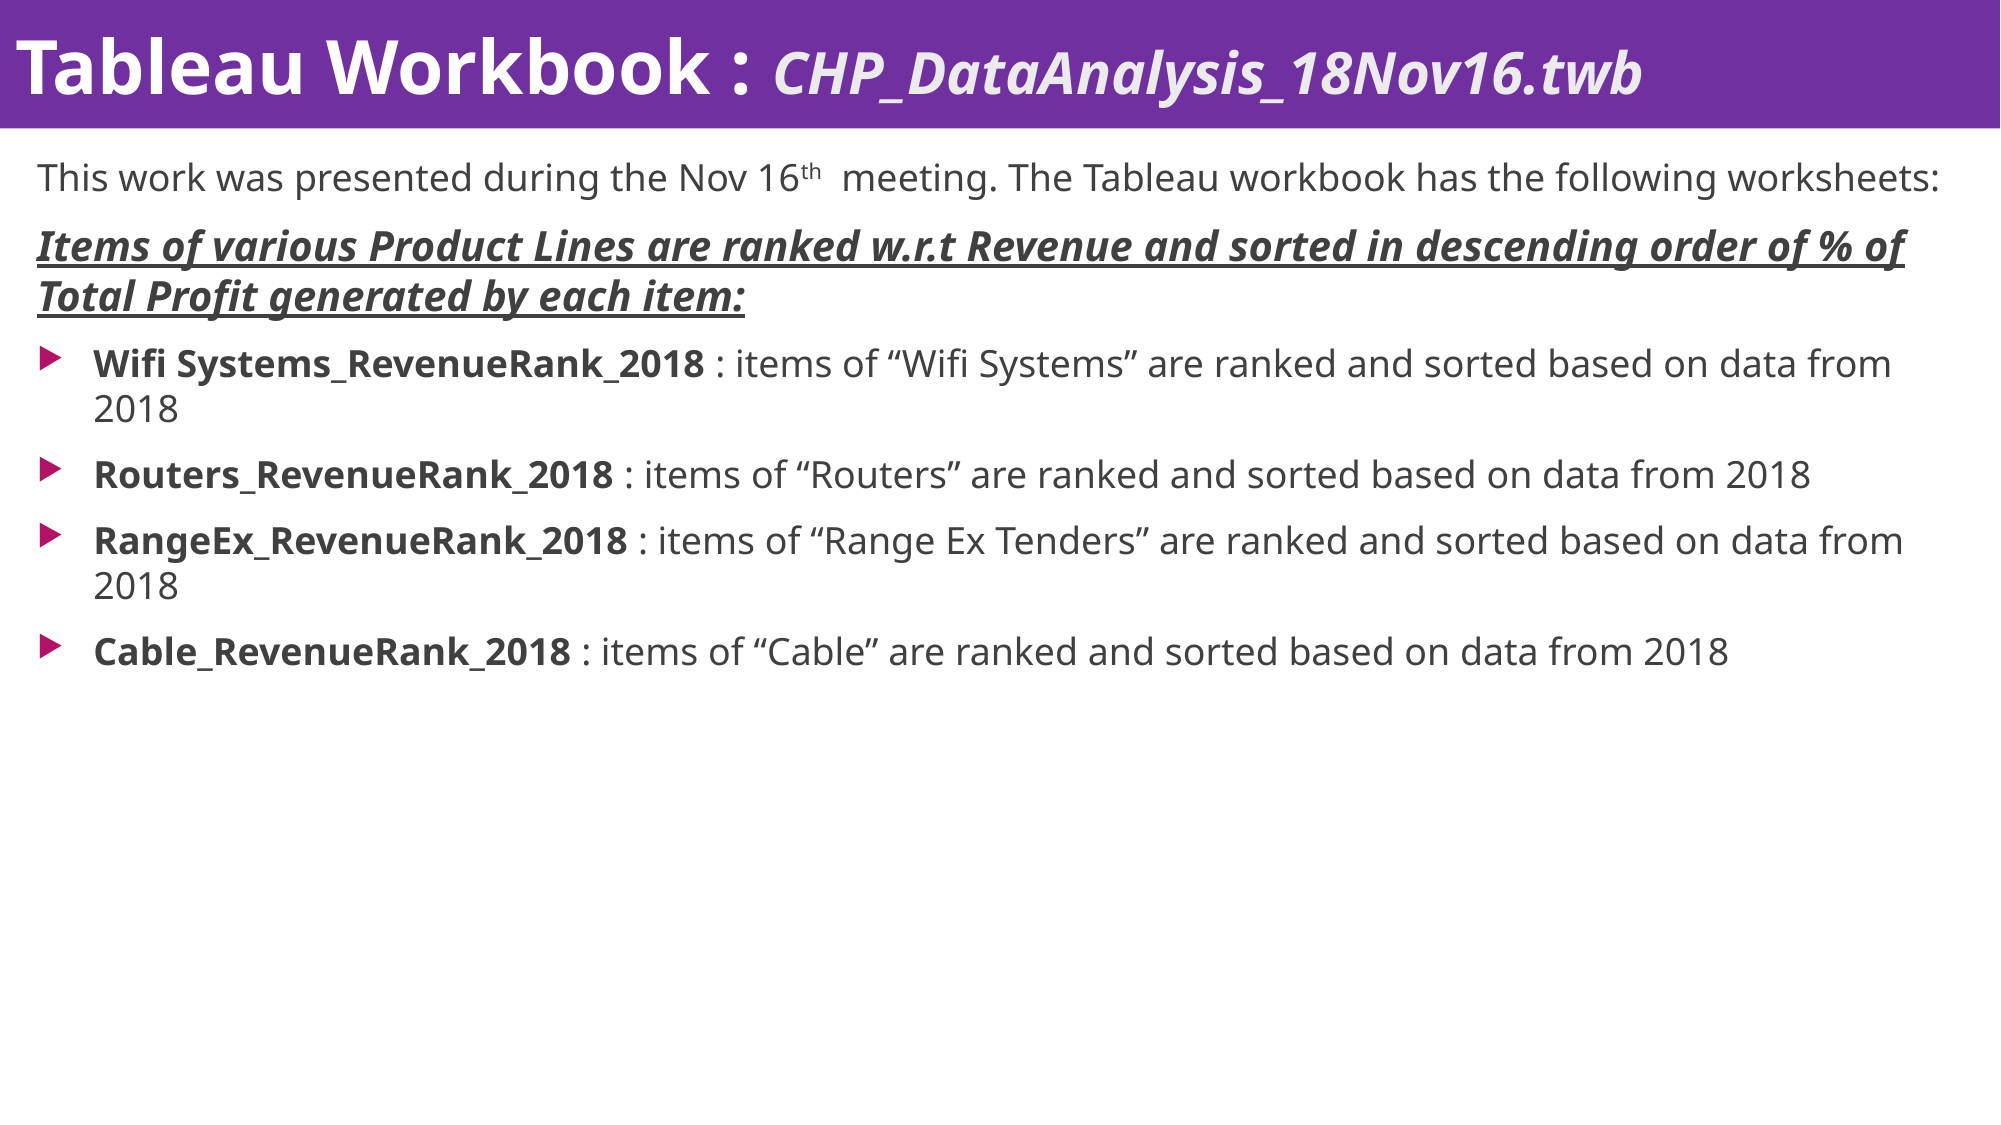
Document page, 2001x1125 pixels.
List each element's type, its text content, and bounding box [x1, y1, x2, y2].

title Tableau Workbook : CHP_DataAnalysis_18Nov16.twb [0, 0, 2000, 129]
list This work was presented during the Nov 16th meeting. The Tableau workbook has the following worksheets: Items of various Product Lines are ranked w.r.t Revenue and sorted in descending order of % of Total Profit generated by each item: Wifi Systems_RevenueRank_2018 : items of “Wifi Systems” are ranked and sorted based on data from 2018 Routers_RevenueRank_2018 : items of “Routers” are ranked and sorted based on data from 2018 RangeEx_RevenueRank_2018 : items of “Range Ex Tenders” are ranked and sorted based on data from 2018 Cable_RevenueRank_2018 : items of “Cable” are ranked and sorted based on data from 2018 [22, 146, 2000, 1064]
